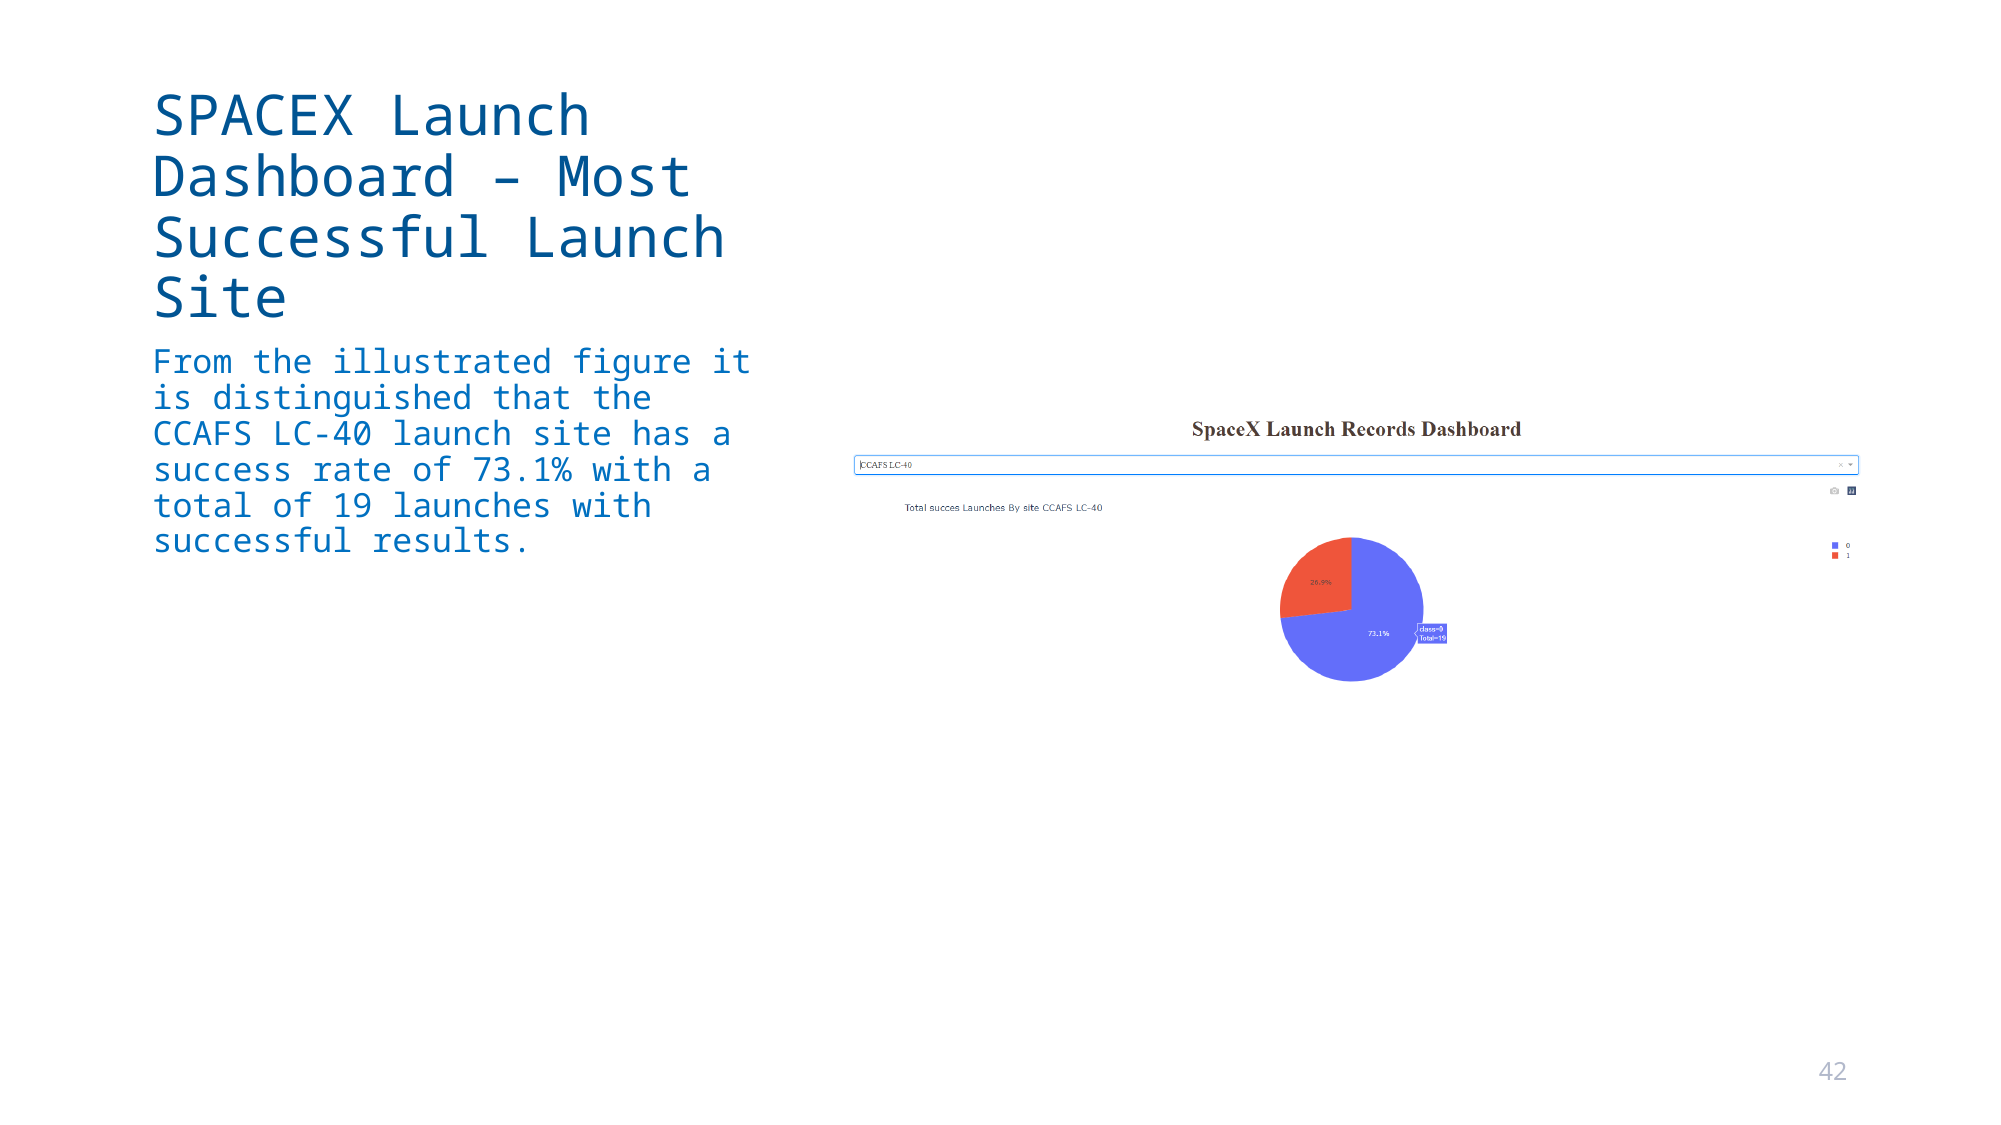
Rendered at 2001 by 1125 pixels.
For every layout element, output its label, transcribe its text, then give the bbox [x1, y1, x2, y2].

slide_number 42 [1412, 1042, 1863, 1103]
list From the illustrated figure it is distinguished that the CCAFS LC-40 launch site has a success rate of 73.1% with a total of 19 launches with successful results. [137, 337, 783, 963]
title SPACEX Launch Dashboard – Most Successful Launch Site [137, 75, 783, 337]
picture [850, 402, 1863, 722]
